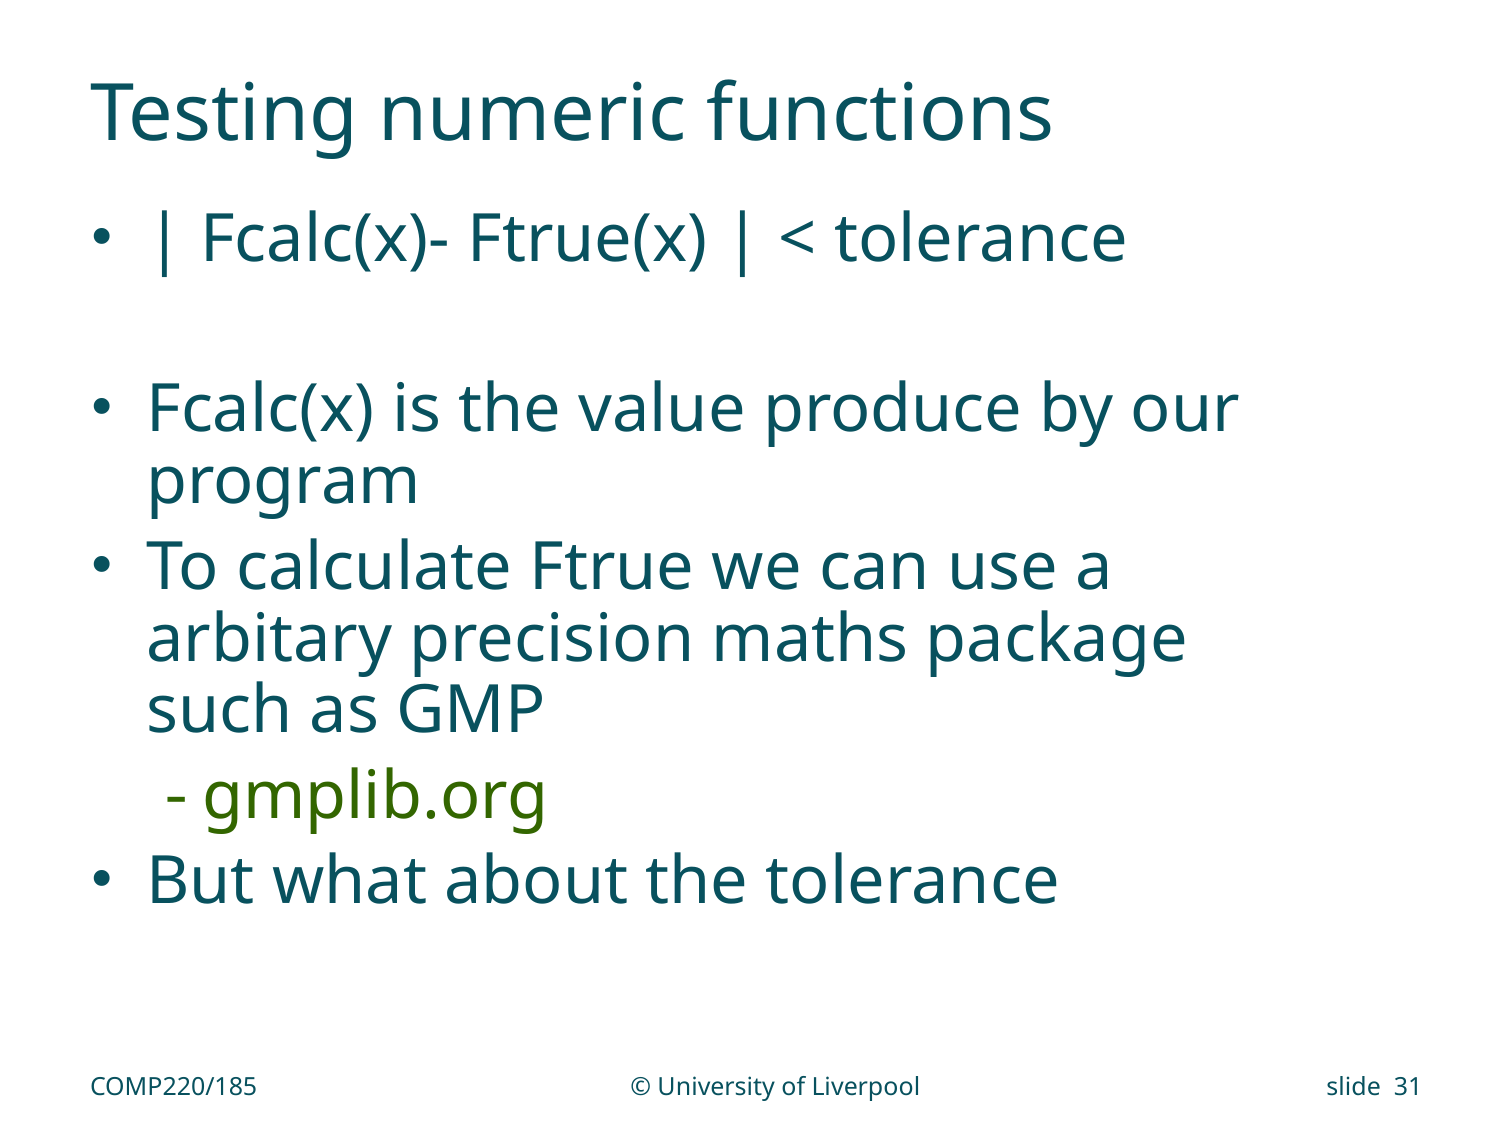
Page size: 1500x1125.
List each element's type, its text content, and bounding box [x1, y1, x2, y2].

title Testing numeric functions [75, 54, 1425, 164]
slide_number © University of Liverpool [600, 1062, 951, 1125]
list | Fcalc(x)- Ftrue(x) | < tolerance Fcalc(x) is the value produce by our program To calculate Ftrue we can use a arbitary precision maths package such as GMP gmplib.org But what about the tolerance [75, 196, 1363, 947]
footer COMP220/185 [74, 1062, 575, 1125]
slide_number slide 31 [1212, 1062, 1438, 1113]
